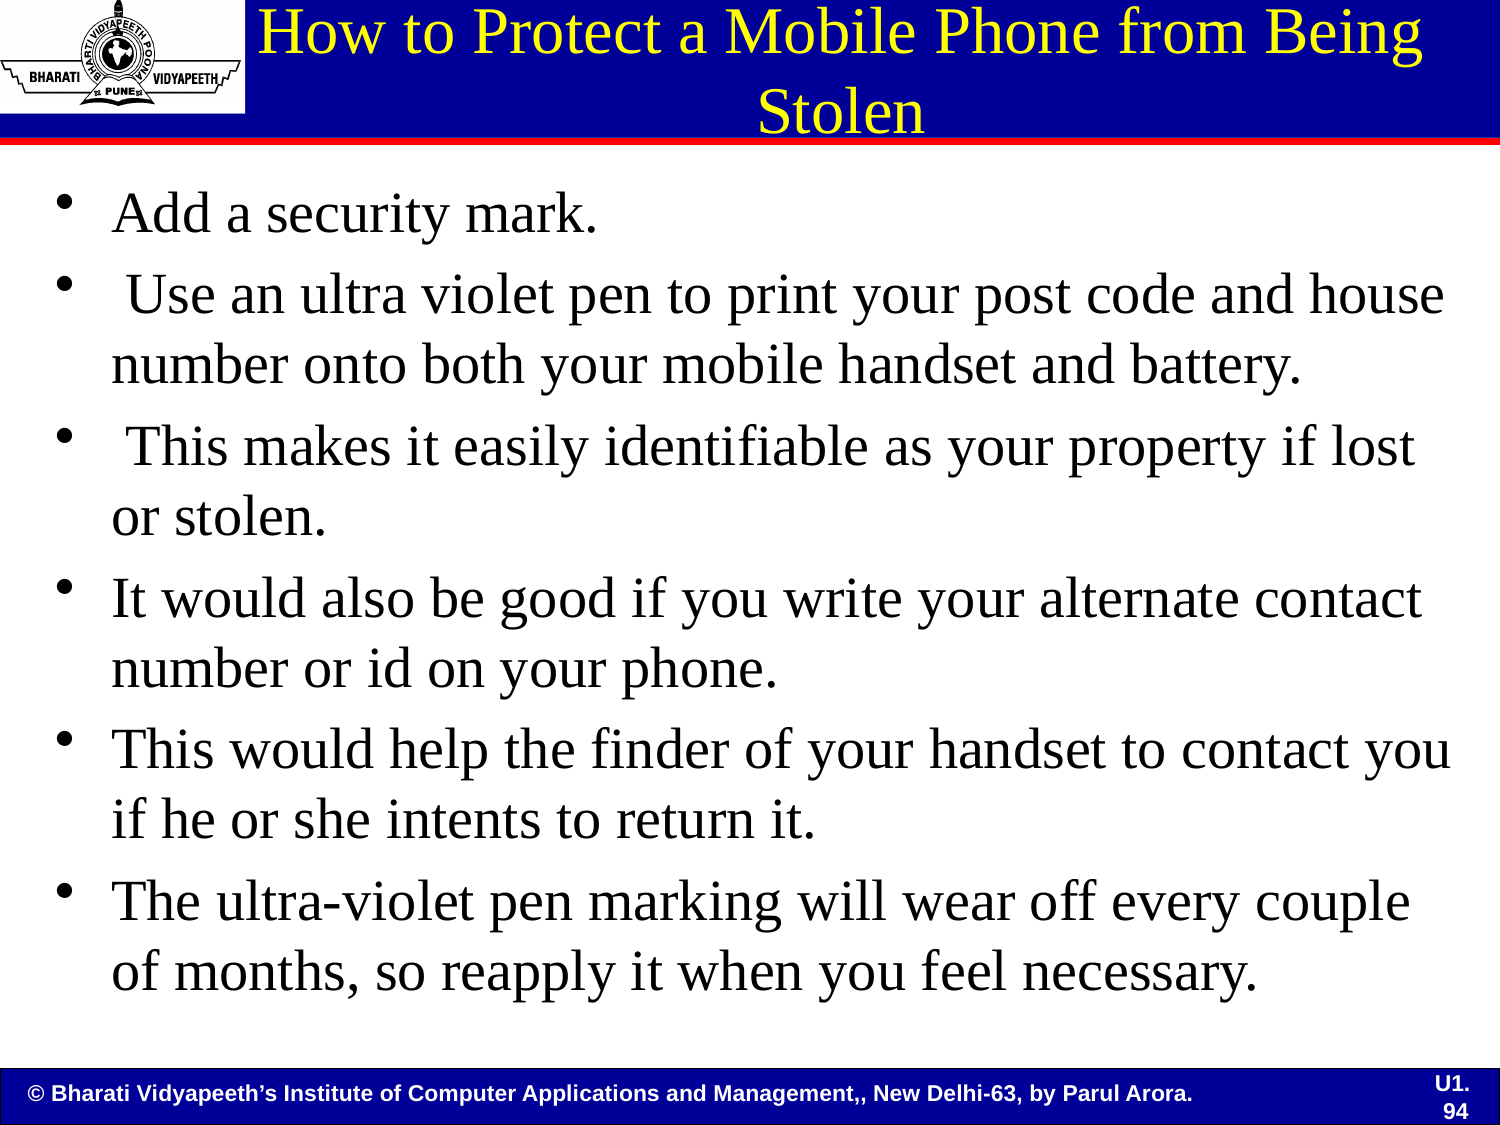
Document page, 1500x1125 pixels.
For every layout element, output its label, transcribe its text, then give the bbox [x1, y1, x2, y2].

title How to Protect a Mobile Phone from Being Stolen [166, 0, 1500, 167]
list Add a security mark. Use an ultra violet pen to print your post code and house number onto both your mobile handset and battery. This makes it easily identifiable as your property if lost or stolen. It would also be good if you write your alternate contact number or id on your phone. This would help the finder of your handset to contact you if he or she intents to return it. The ultra-violet pen marking will wear off every couple of months, so reapply it when you feel necessary. [39, 166, 1469, 1024]
picture [0, 0, 166, 106]
